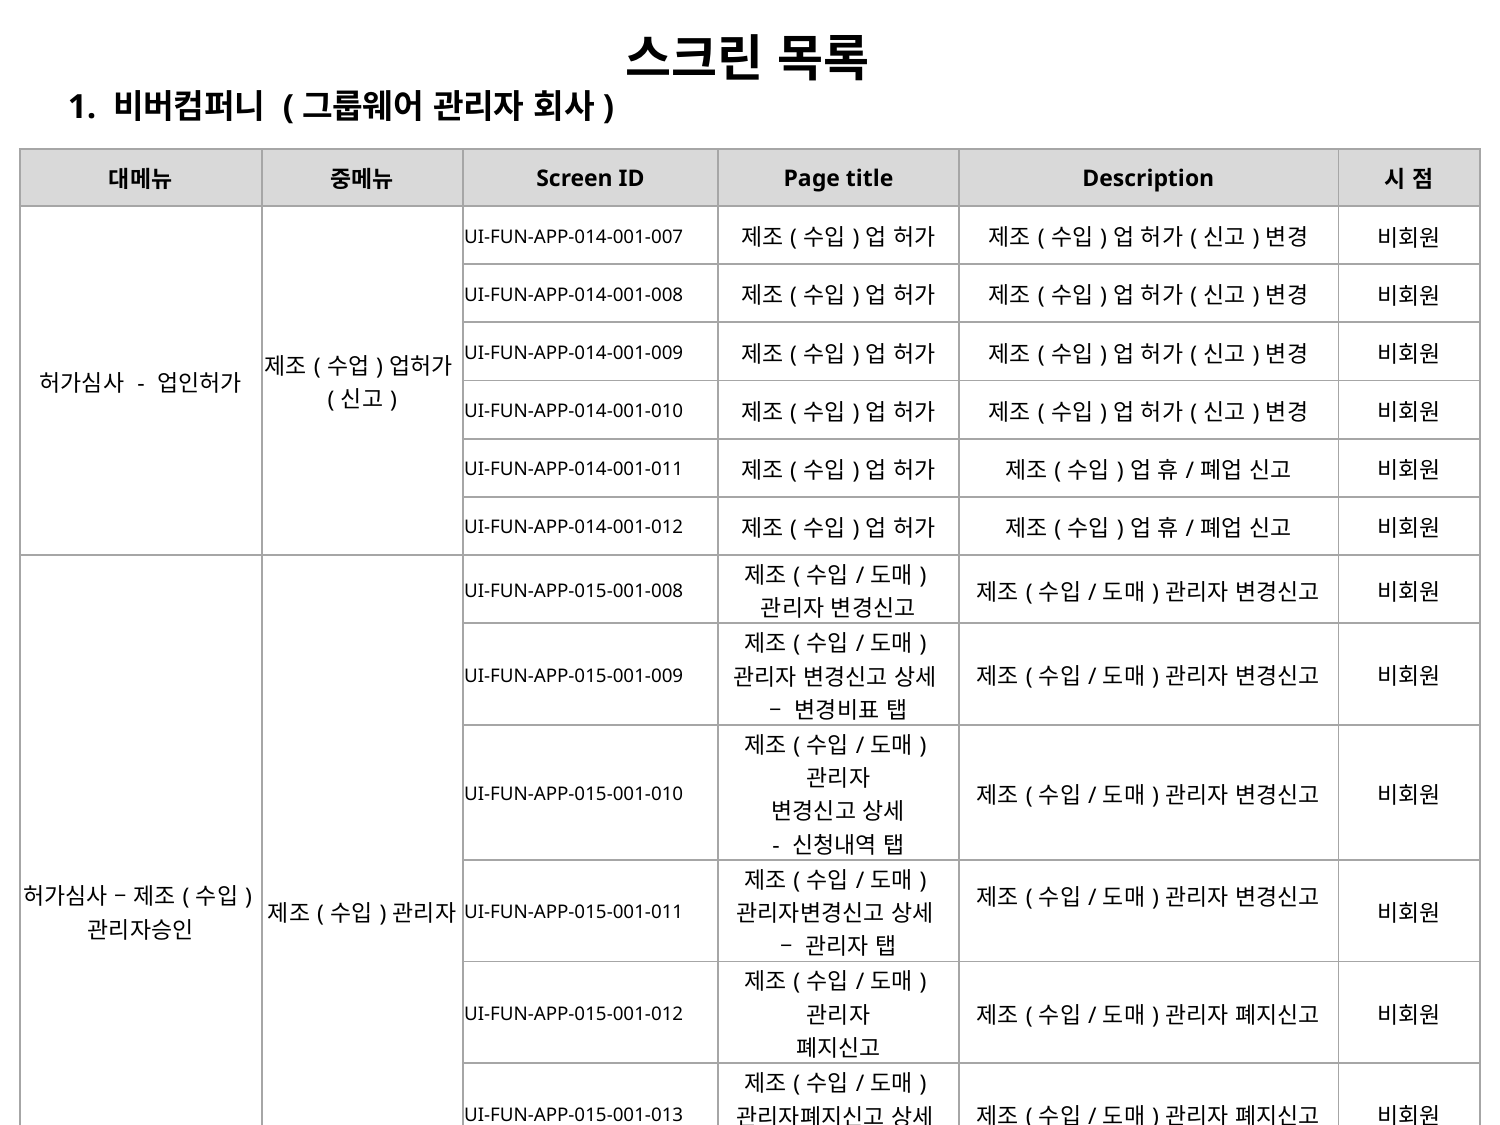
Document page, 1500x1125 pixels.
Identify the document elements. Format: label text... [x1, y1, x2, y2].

table_cell 제조(수입)업 허가(신고)변경 [960, 265, 1338, 321]
table_cell 제조(수입/도매)관리자 폐지신고 [960, 1064, 1338, 1125]
table_cell 제조(수입/도매)관리자 변경신고 [719, 556, 958, 622]
table_cell 제조(수입/도매)관리자 변경신고 상세 – 변경비표 탭 [719, 624, 958, 724]
table_cell UI-FUN-APP-014-001-010 [464, 381, 717, 438]
table_cell 제조(수입)업 허가(신고)변경 [960, 207, 1338, 263]
table_cell 비회원 [1339, 726, 1479, 859]
table_cell 제조(수입)업 허가 [719, 323, 958, 380]
table_cell 제조(수입/도매)관리자 폐지신고 [719, 962, 958, 1062]
table_cell 비회원 [1339, 1064, 1479, 1125]
table_header 시 점 [1339, 150, 1479, 205]
table_header 중메뉴 [263, 150, 462, 205]
table_cell 제조(수입)업 휴/폐업 신고 [960, 440, 1338, 496]
table_cell 제조(수입)업 허가 [719, 265, 958, 321]
table_cell 비회원 [1339, 265, 1479, 321]
table_cell UI-FUN-APP-014-001-011 [464, 440, 717, 496]
table_header Page title [719, 150, 958, 205]
table_cell 제조(수입)업 허가(신고)변경 [960, 381, 1338, 438]
table_cell UI-FUN-APP-014-001-008 [464, 265, 717, 321]
table_cell 비회원 [1339, 323, 1479, 380]
table_cell 비회원 [1339, 207, 1479, 263]
table_cell 제조(수입)업 허가 [719, 440, 958, 496]
table_cell 제조(수입)관리자 [263, 556, 462, 1125]
table_cell 비회원 [1339, 440, 1479, 496]
table_cell UI-FUN-APP-015-001-010 [464, 726, 717, 859]
table_cell 제조(수입)업 허가 [719, 381, 958, 438]
text_box 스크린 목록 [481, 19, 1014, 94]
table_header Screen ID [464, 150, 717, 205]
table_cell 제조(수입)업 허가 [719, 498, 958, 554]
text_box 1. 비버컴퍼니 (그룹웨어 관리자 회사) [53, 78, 833, 133]
table_cell 허가심사 – 제조(수입)관리자승인 [21, 556, 261, 1125]
table_cell UI-FUN-APP-015-001-011 [464, 861, 717, 961]
table_cell UI-FUN-APP-015-001-013 [464, 1064, 717, 1125]
table_cell 제조(수업)업허가(신고) [263, 207, 462, 554]
table_cell UI-FUN-APP-014-001-007 [464, 207, 717, 263]
table_cell 비회원 [1339, 556, 1479, 622]
table_header Description [960, 150, 1338, 205]
table_cell 제조(수입)업 휴/폐업 신고 [960, 498, 1338, 554]
table_cell 허가심사 - 업인허가 [21, 207, 261, 554]
table_cell 제조(수입/도매)관리자 폐지신고 [960, 962, 1338, 1062]
table_cell 제조(수입/도매)관리자 변경신고 [960, 624, 1338, 724]
table_cell UI-FUN-APP-015-001-008 [464, 556, 717, 622]
table_cell 제조(수입/도매)관리자 변경신고 상세 - 신청내역 탭 [719, 726, 958, 859]
table_cell 제조(수입/도매)관리자 변경신고 [960, 556, 1338, 622]
table_cell 제조(수입/도매)관리자 변경신고 [960, 861, 1338, 961]
table_cell 비회원 [1339, 962, 1479, 1062]
table_cell 제조(수입)업 허가 [719, 207, 958, 263]
table_header 대메뉴 [21, 150, 261, 205]
table_cell 비회원 [1339, 861, 1479, 961]
table_cell 제조(수입/도매)관리자변경신고 상세 – 관리자 탭 [719, 861, 958, 961]
table_cell 제조(수입/도매)관리자폐지신고 상세 – 신청내역 탭 [719, 1064, 958, 1125]
table_cell UI-FUN-APP-015-001-009 [464, 624, 717, 724]
table_cell UI-FUN-APP-015-001-012 [464, 962, 717, 1062]
table_cell UI-FUN-APP-014-001-012 [464, 498, 717, 554]
table_cell UI-FUN-APP-014-001-009 [464, 323, 717, 380]
table_cell 제조(수입)업 허가(신고)변경 [960, 323, 1338, 380]
table_cell 비회원 [1339, 498, 1479, 554]
table_cell 비회원 [1339, 624, 1479, 724]
table_cell 비회원 [1339, 381, 1479, 438]
table_cell 제조(수입/도매)관리자 변경신고 [960, 726, 1338, 859]
